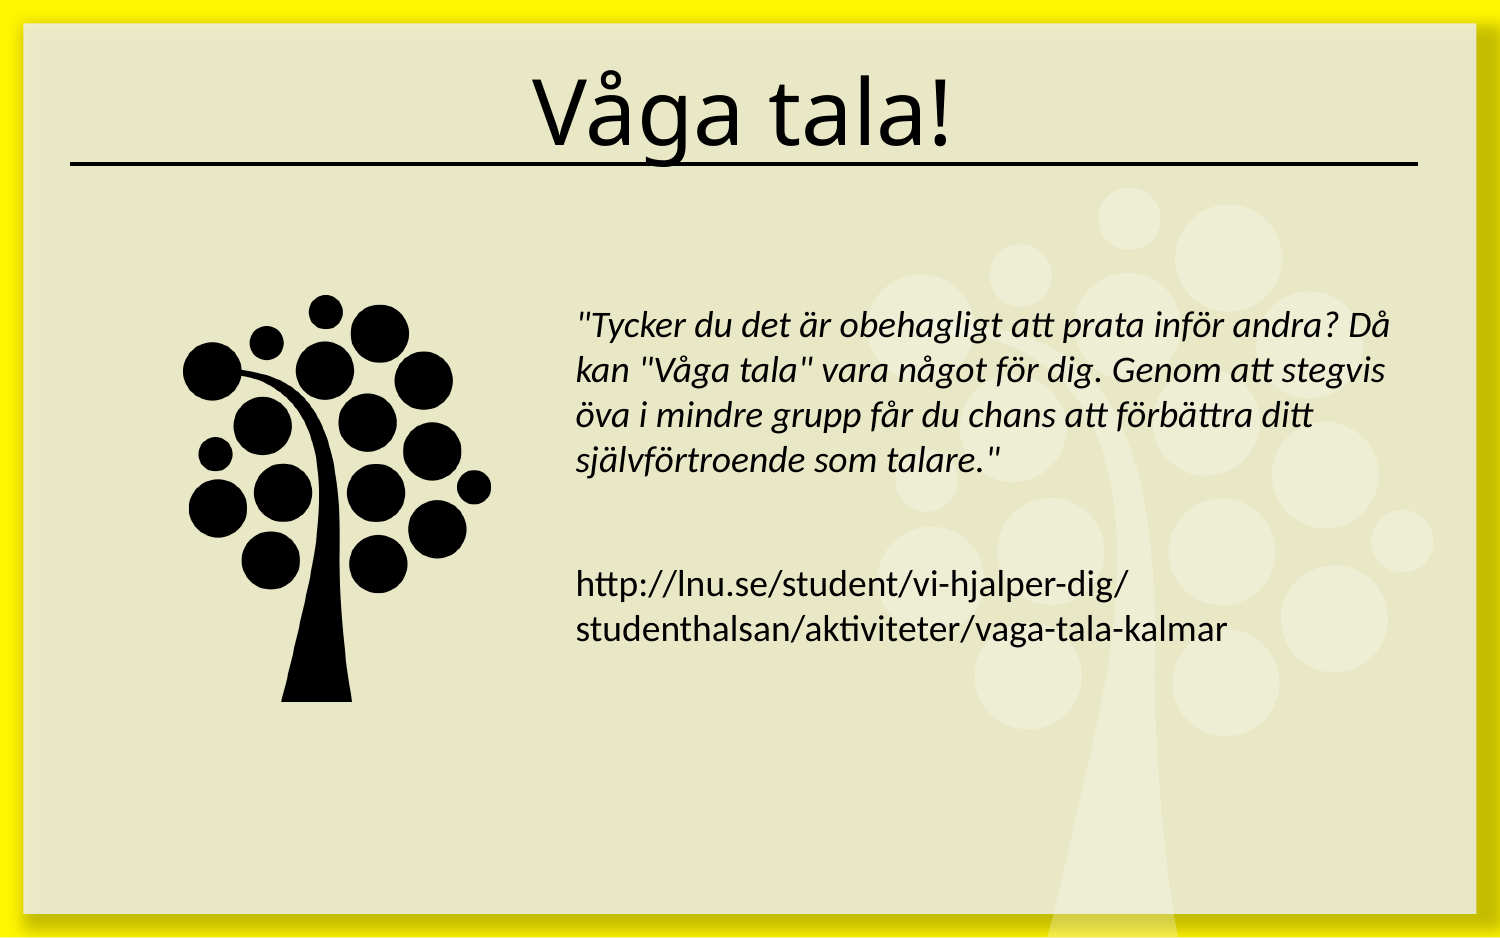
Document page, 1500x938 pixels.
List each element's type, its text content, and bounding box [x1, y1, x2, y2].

picture [182, 295, 491, 703]
title Våga tala! [105, 46, 1381, 174]
text_box "Tycker du det är obehagligt att prata inför andra? Då kan "Våga tala" vara något för dig. Genom att stegvis öva i mindre grupp får du chans att förbättra ditt självförtroende som talare." [560, 292, 1447, 488]
text_box http://lnu.se/student/vi-hjalper-dig/studenthalsan/aktiviteter/vaga-tala-kalmar [560, 551, 1311, 702]
